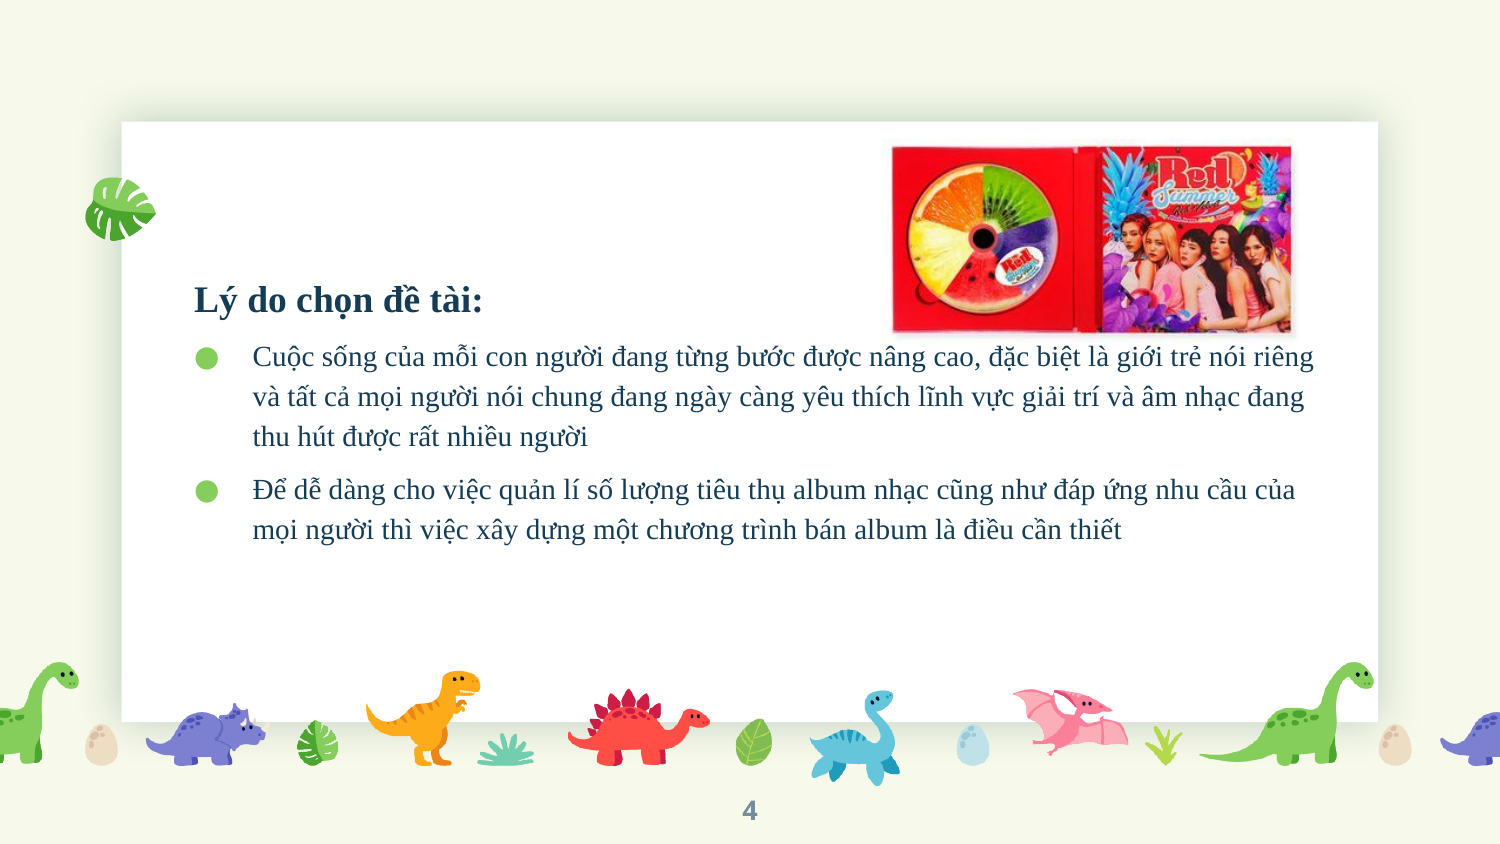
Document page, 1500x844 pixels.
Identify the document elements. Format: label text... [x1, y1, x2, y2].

list Lý do chọn đề tài: Cuộc sống của mỗi con người đang từng bước được nâng cao, đặc biệt là giới trẻ nói riêng và tất cả mọi người nói chung đang ngày càng yêu thích lĩnh vực giải trí và âm nhạc đang thu hút được rất nhiều người Để dễ dàng cho việc quản lí số lượng tiêu thụ album nhạc cũng như đáp ứng nhu cầu của mọi người thì việc xây dựng một chương trình bán album là điều cần thiết [177, 267, 1323, 655]
slide_number 4 [705, 779, 795, 844]
picture [877, 128, 1305, 343]
picture [86, 178, 156, 241]
picture [0, 651, 1500, 793]
